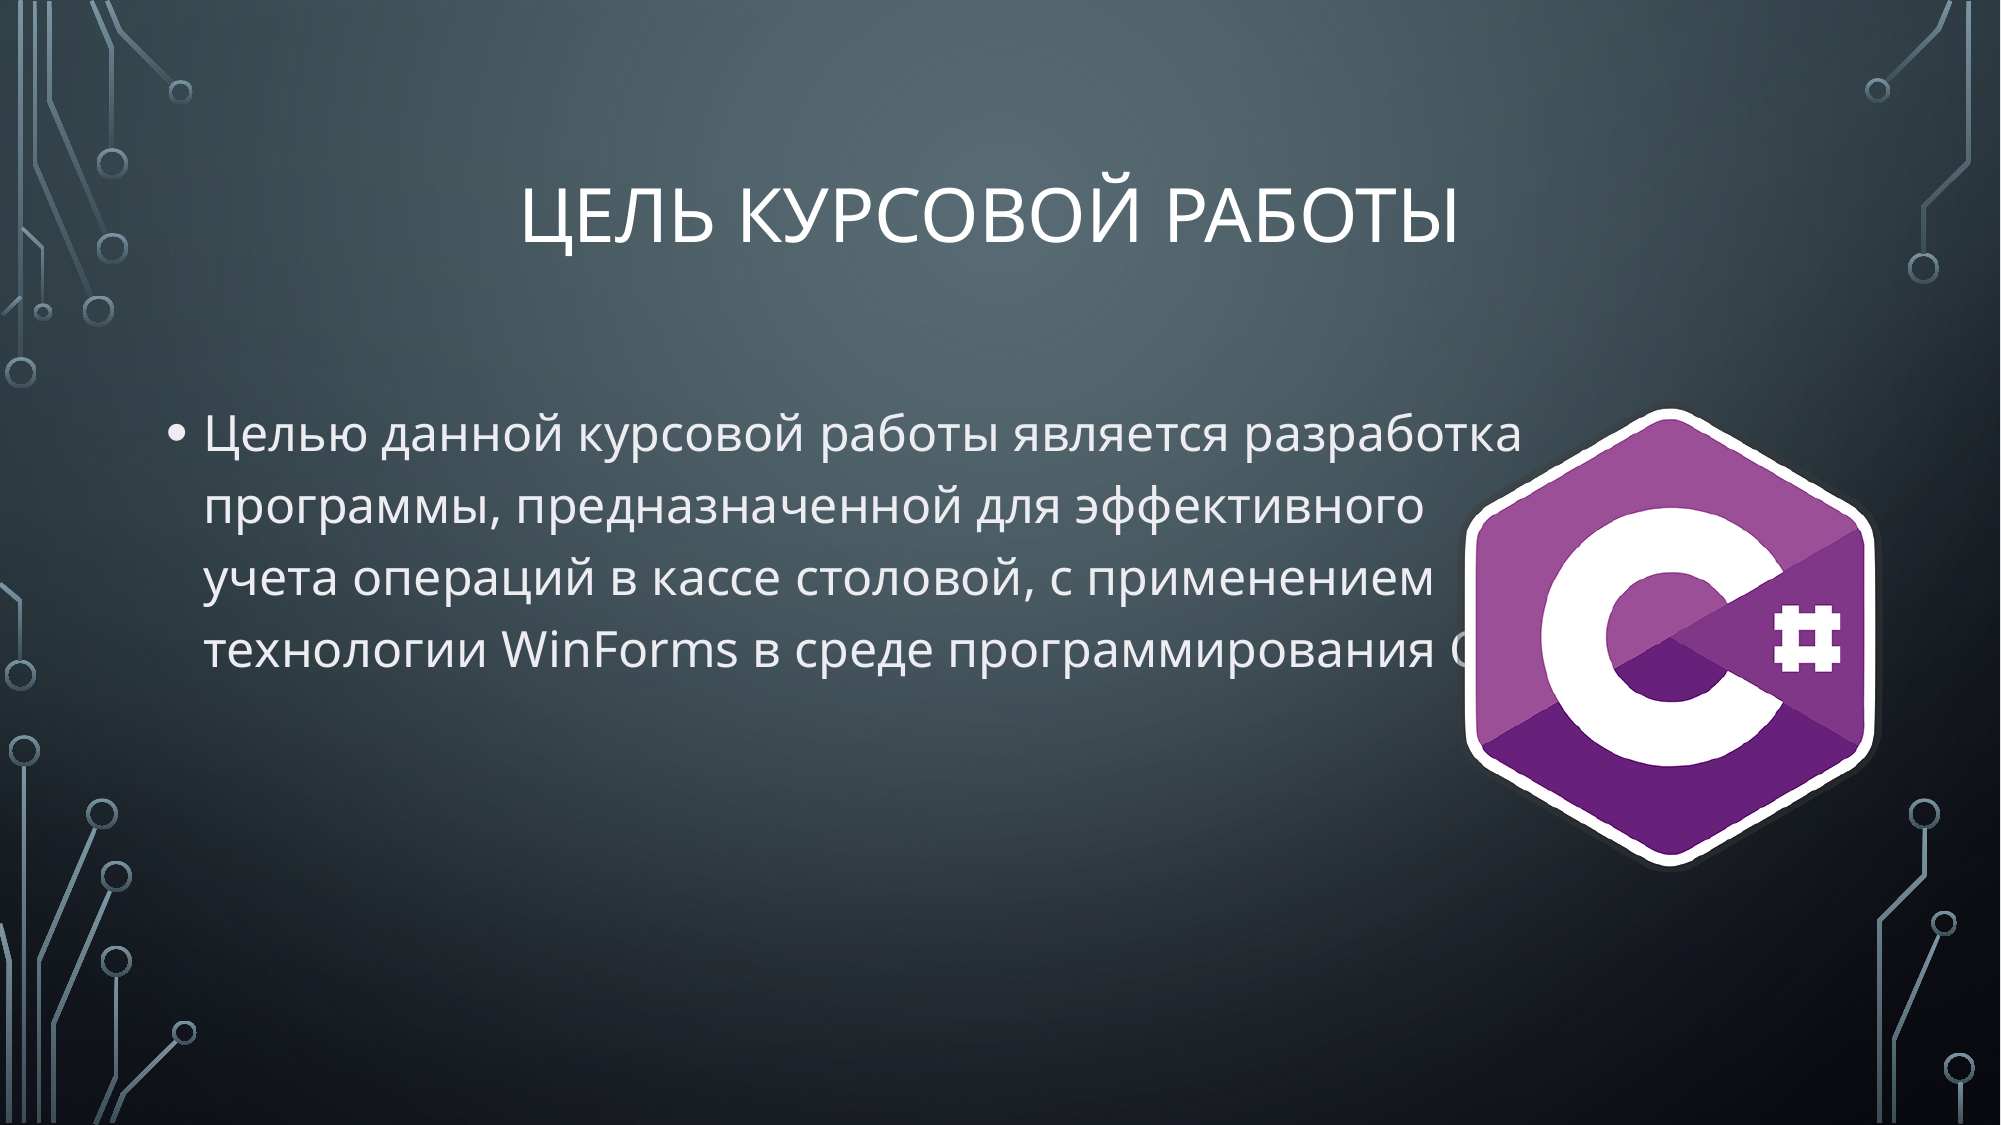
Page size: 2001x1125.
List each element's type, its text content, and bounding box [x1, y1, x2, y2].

list Целью данной курсовой работы является разработка программы, предназначенной для эффективного учета операций в кассе столовой, с применением технологии WinForms в среде программирования C#. [150, 382, 1556, 964]
title цель курсовой работы [187, 97, 1813, 340]
picture [1434, 400, 1906, 872]
